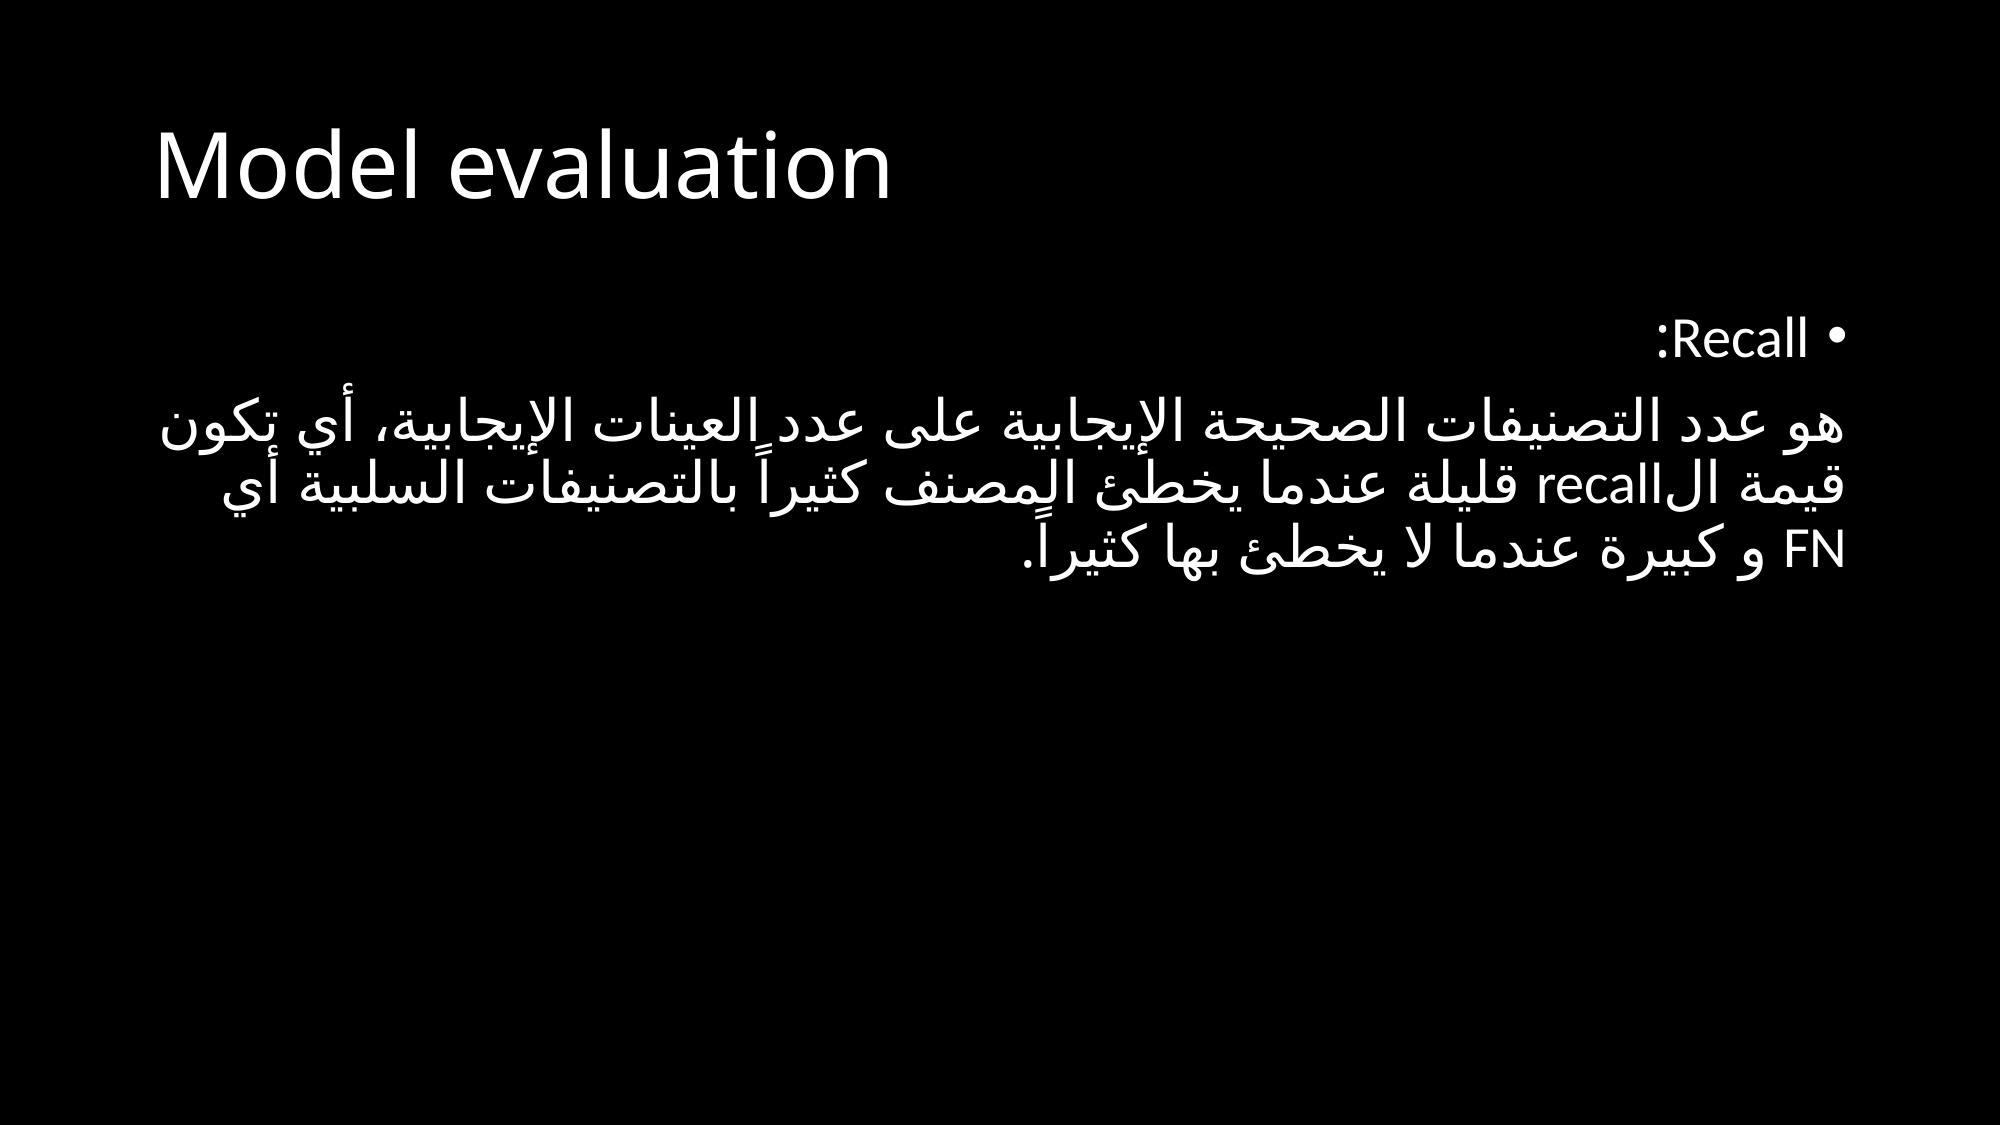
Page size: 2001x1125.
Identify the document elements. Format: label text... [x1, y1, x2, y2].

title Model evaluation [137, 59, 1863, 278]
